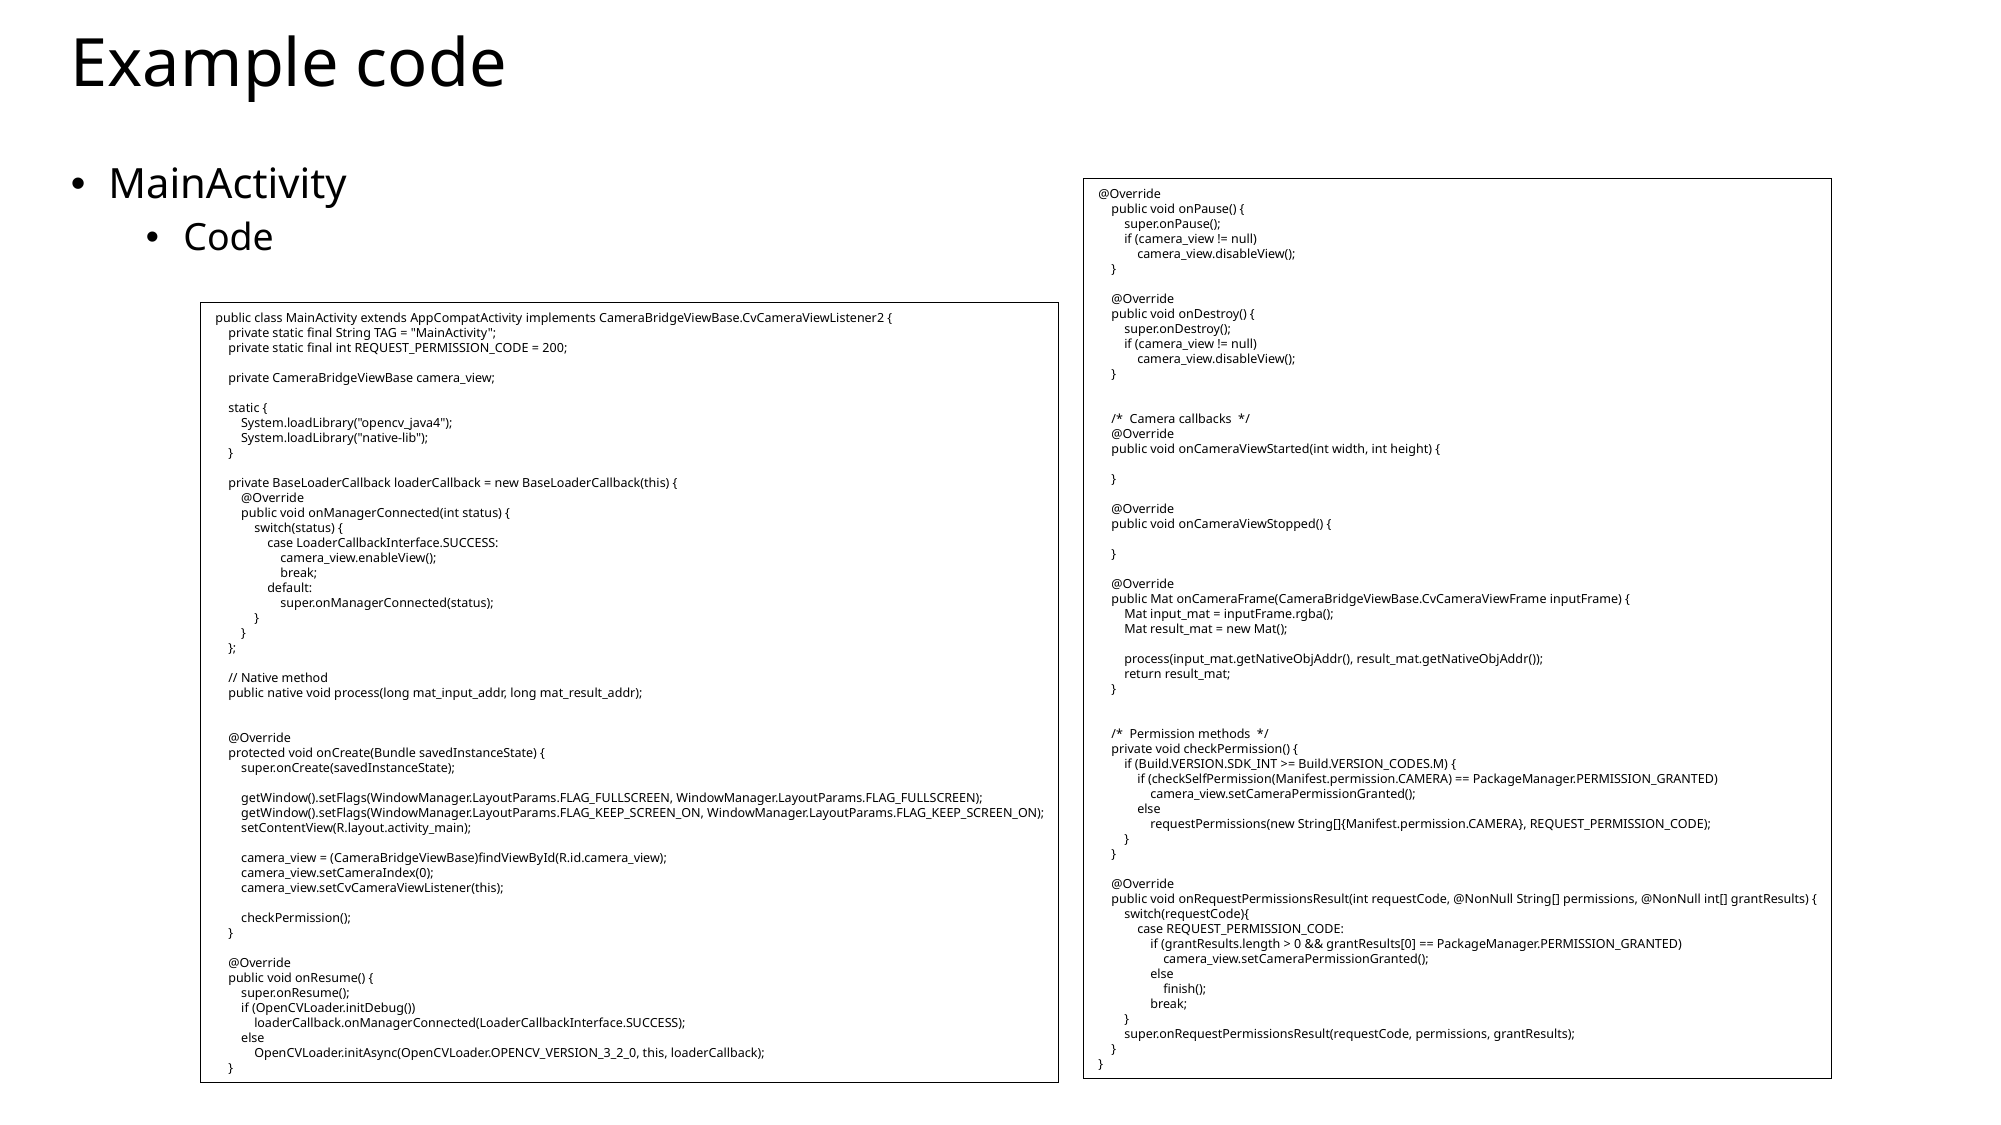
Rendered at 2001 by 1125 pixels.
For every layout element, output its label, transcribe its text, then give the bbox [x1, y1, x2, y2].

list MainActivity Code [55, 155, 1945, 1014]
text_box @Override public void onPause() { super.onPause(); if (camera_view != null) camera_view.disableView(); } @Override public void onDestroy() { super.onDestroy(); if (camera_view != null) camera_view.disableView(); } /* Camera callbacks */ @Override public void onCameraViewStarted(int width, int height) { } @Override public void onCameraViewStopped() { } @Override public Mat onCameraFrame(CameraBridgeViewBase.CvCameraViewFrame inputFrame) { Mat input_mat = inputFrame.rgba(); Mat result_mat = new Mat(); process(input_mat.getNativeObjAddr(), result_mat.getNativeObjAddr()); return result_mat; } /* Permission methods */ private void checkPermission() { if (Build.VERSION.SDK_INT >= Build.VERSION_CODES.M) { if (checkSelfPermission(Manifest.permission.CAMERA) == PackageManager.PERMISSION_GRANTED) camera_view.setCameraPermissionGranted(); else requestPermissions(new String[]{Manifest.permission.CAMERA}, REQUEST_PERMISSION_CODE); } } @Override public void onRequestPermissionsResult(int requestCode, @NonNull String[] permissions, @NonNull int[] grantResults) { switch(requestCode){ case REQUEST_PERMISSION_CODE: if (grantResults.length > 0 && grantResults[0] == PackageManager.PERMISSION_GRANTED) camera_view.setCameraPermissionGranted(); else finish(); break; } super.onRequestPermissionsResult(requestCode, permissions, grantResults); } } [1083, 178, 1832, 1079]
title Example code [55, 0, 1945, 130]
text_box public class MainActivity extends AppCompatActivity implements CameraBridgeViewBase.CvCameraViewListener2 { private static final String TAG = "MainActivity"; private static final int REQUEST_PERMISSION_CODE = 200; private CameraBridgeViewBase camera_view; static { System.loadLibrary("opencv_java4"); System.loadLibrary("native-lib"); } private BaseLoaderCallback loaderCallback = new BaseLoaderCallback(this) { @Override public void onManagerConnected(int status) { switch(status) { case LoaderCallbackInterface.SUCCESS: camera_view.enableView(); break; default: super.onManagerConnected(status); } } }; // Native method public native void process(long mat_input_addr, long mat_result_addr); @Override protected void onCreate(Bundle savedInstanceState) { super.onCreate(savedInstanceState); getWindow().setFlags(WindowManager.LayoutParams.FLAG_FULLSCREEN, WindowManager.LayoutParams.FLAG_FULLSCREEN); getWindow().setFlags(WindowManager.LayoutParams.FLAG_KEEP_SCREEN_ON, WindowManager.LayoutParams.FLAG_KEEP_SCREEN_ON); setContentView(R.layout.activity_main); camera_view = (CameraBridgeViewBase)findViewById(R.id.camera_view); camera_view.setCameraIndex(0); camera_view.setCvCameraViewListener(this); checkPermission(); } @Override public void onResume() { super.onResume(); if (OpenCVLoader.initDebug()) loaderCallback.onManagerConnected(LoaderCallbackInterface.SUCCESS); else OpenCVLoader.initAsync(OpenCVLoader.OPENCV_VERSION_3_2_0, this, loaderCallback); } [200, 302, 1059, 1083]
